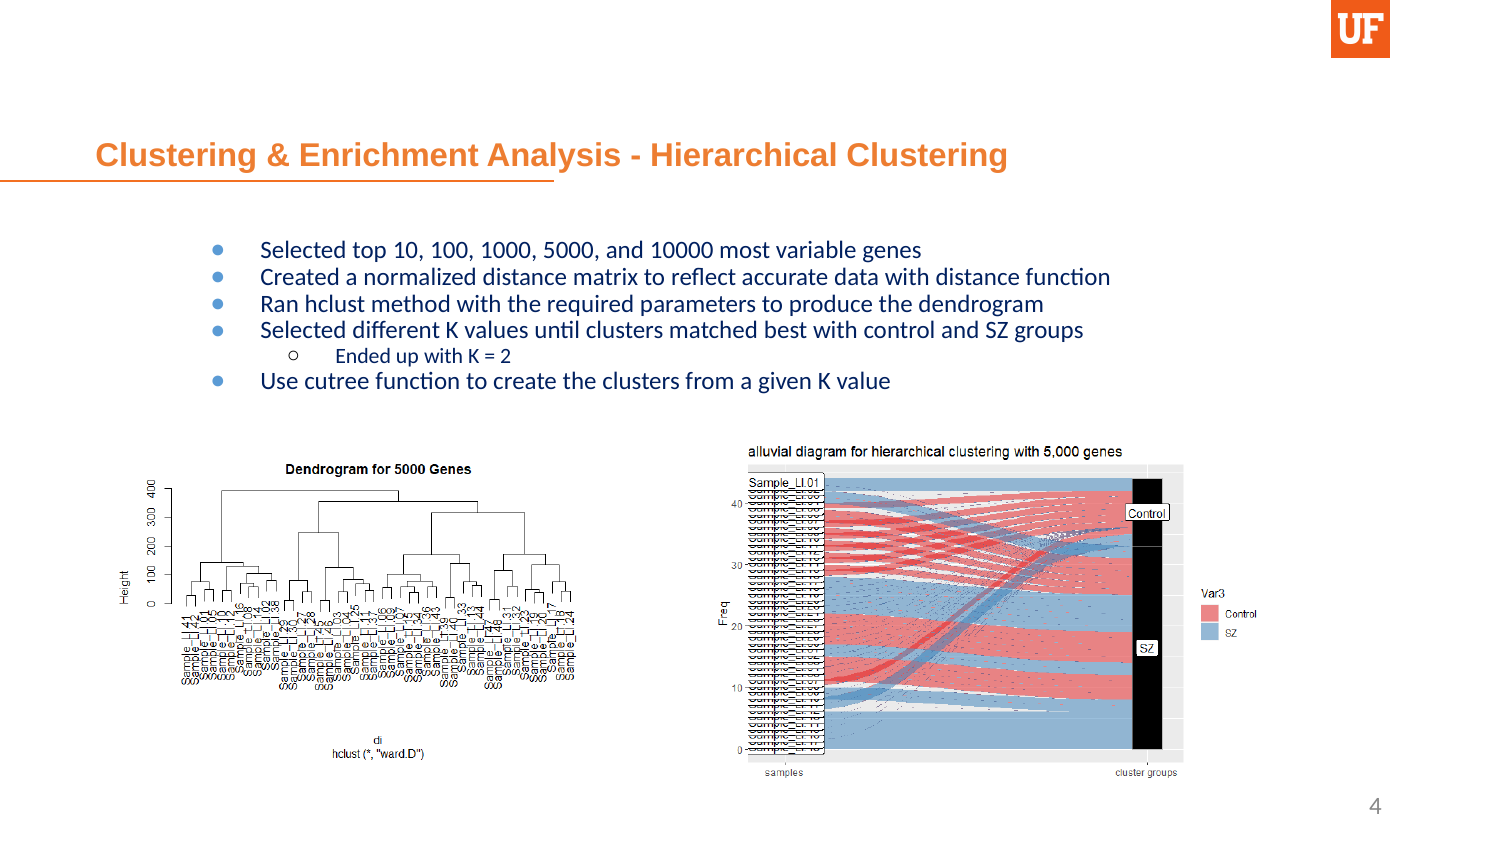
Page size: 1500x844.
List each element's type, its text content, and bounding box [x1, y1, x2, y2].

slide_number 4 [1059, 782, 1397, 827]
picture [1331, 0, 1390, 58]
title Clustering & Enrichment Analysis - Hierarchical Clustering [80, 60, 1375, 181]
picture [105, 450, 589, 772]
list Selected top 10, 100, 1000, 5000, and 10000 most variable genes Created a normalized distance matrix to reflect accurate data with distance function Ran hclust method with the required parameters to produce the dendrogram Selected different K values until clusters matched best with control and SZ groups Ended up with K = 2 Use cutree function to create the clusters from a given K value [170, 229, 1396, 805]
picture [699, 436, 1262, 786]
